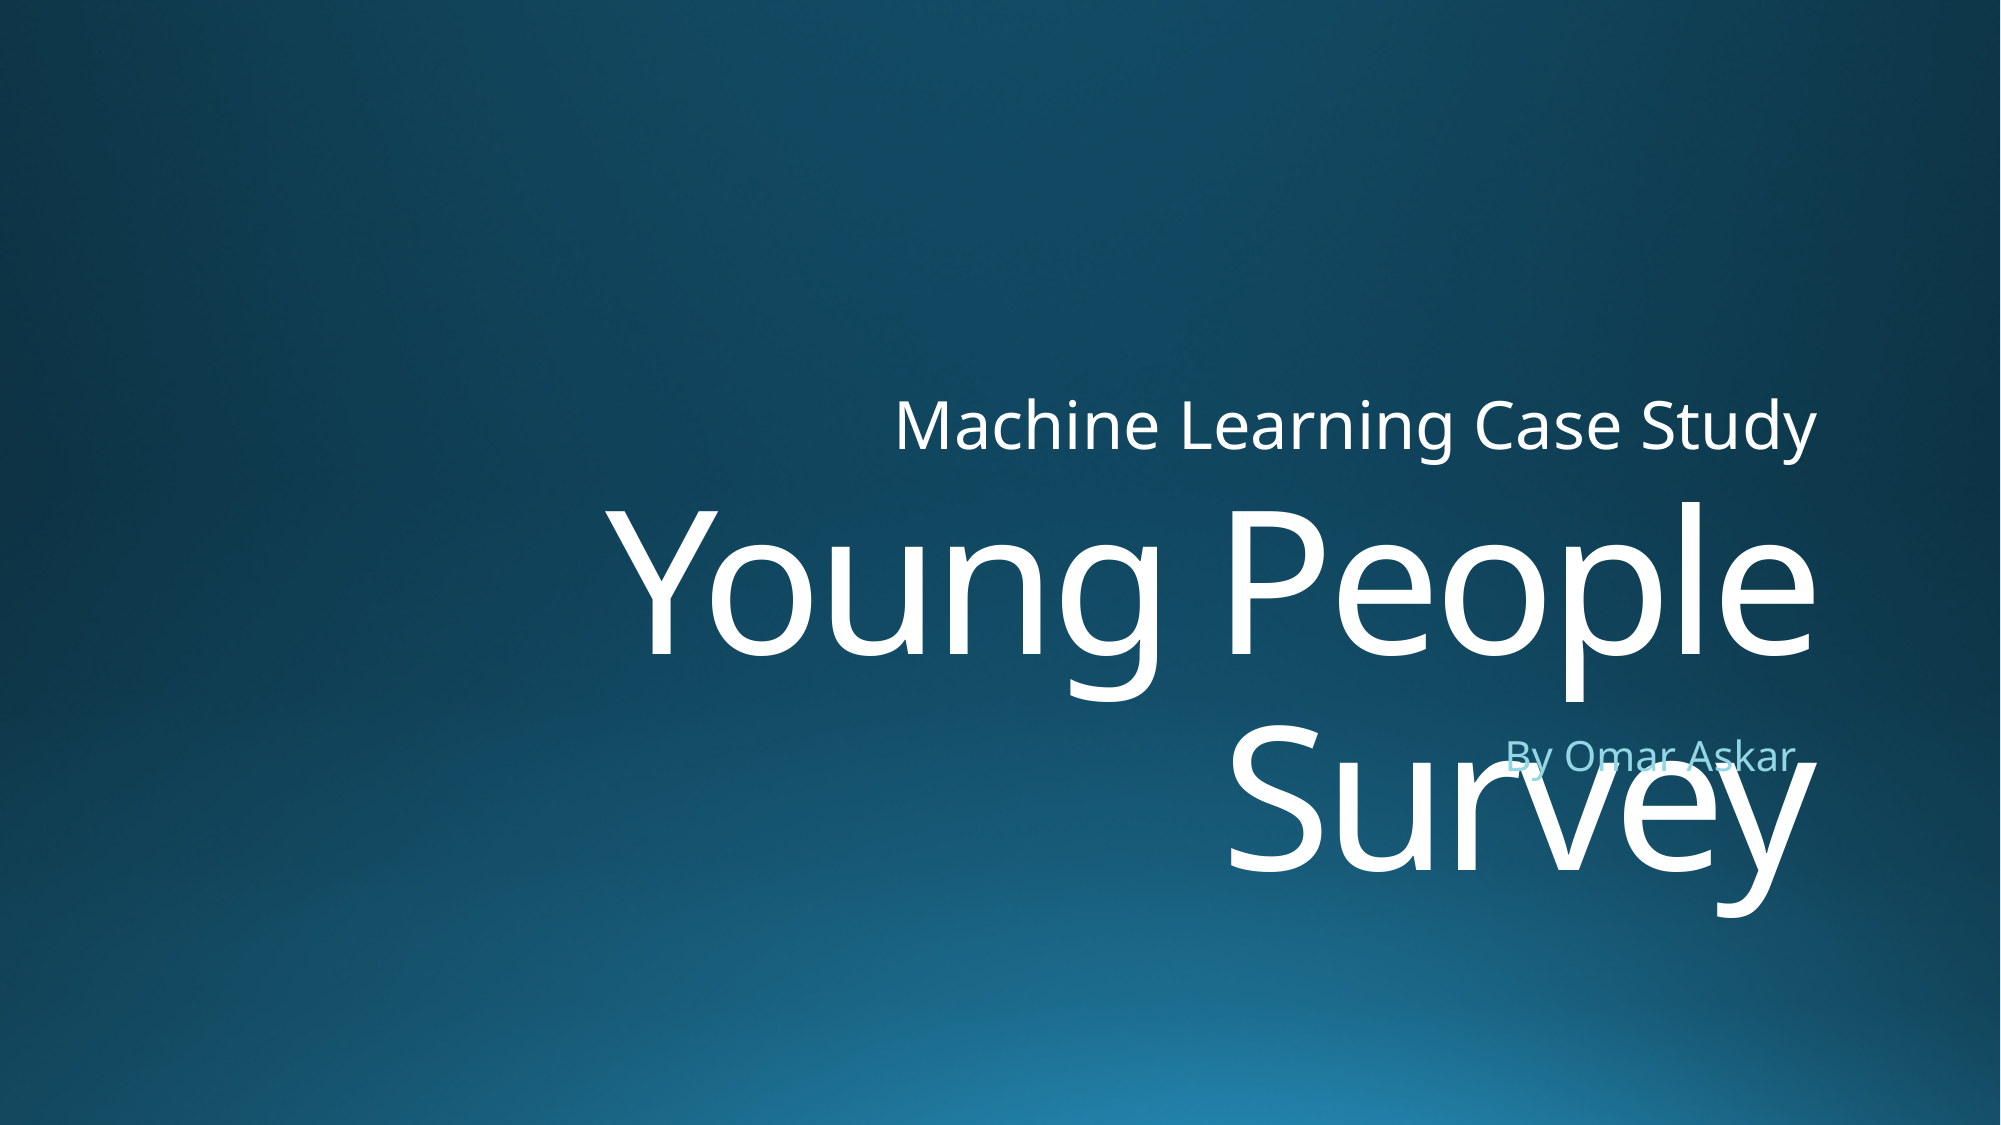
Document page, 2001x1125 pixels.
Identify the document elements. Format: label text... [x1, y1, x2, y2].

title Young People Survey [333, 474, 1833, 744]
subtitle Machine Learning Case Study [333, 347, 1833, 472]
text_box By Omar Askar [978, 698, 1833, 788]
picture [0, 0, 2001, 1125]
